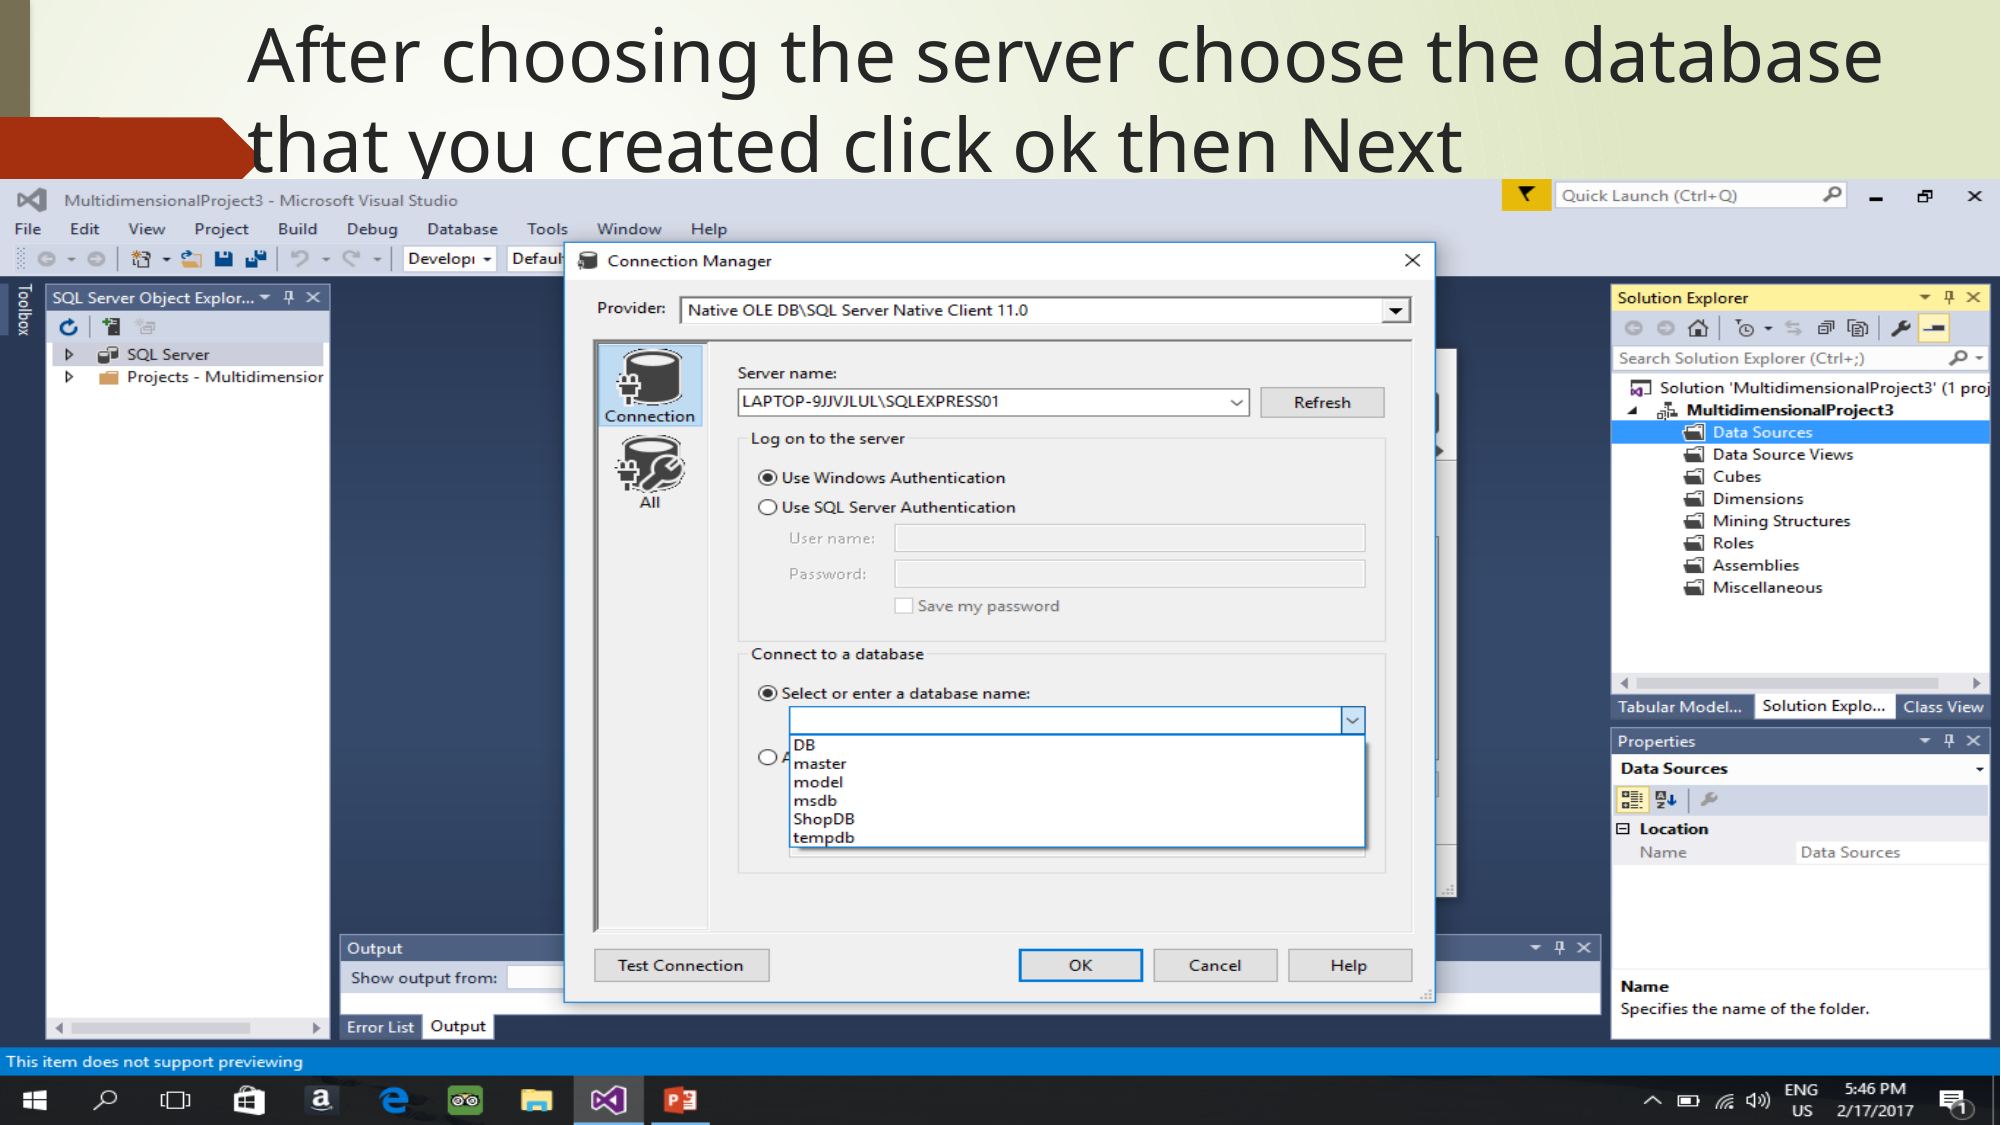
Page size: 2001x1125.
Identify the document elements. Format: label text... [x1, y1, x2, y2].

title After choosing the server choose the database that you created click ok then Next [232, 0, 2000, 178]
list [0, 179, 2000, 1125]
